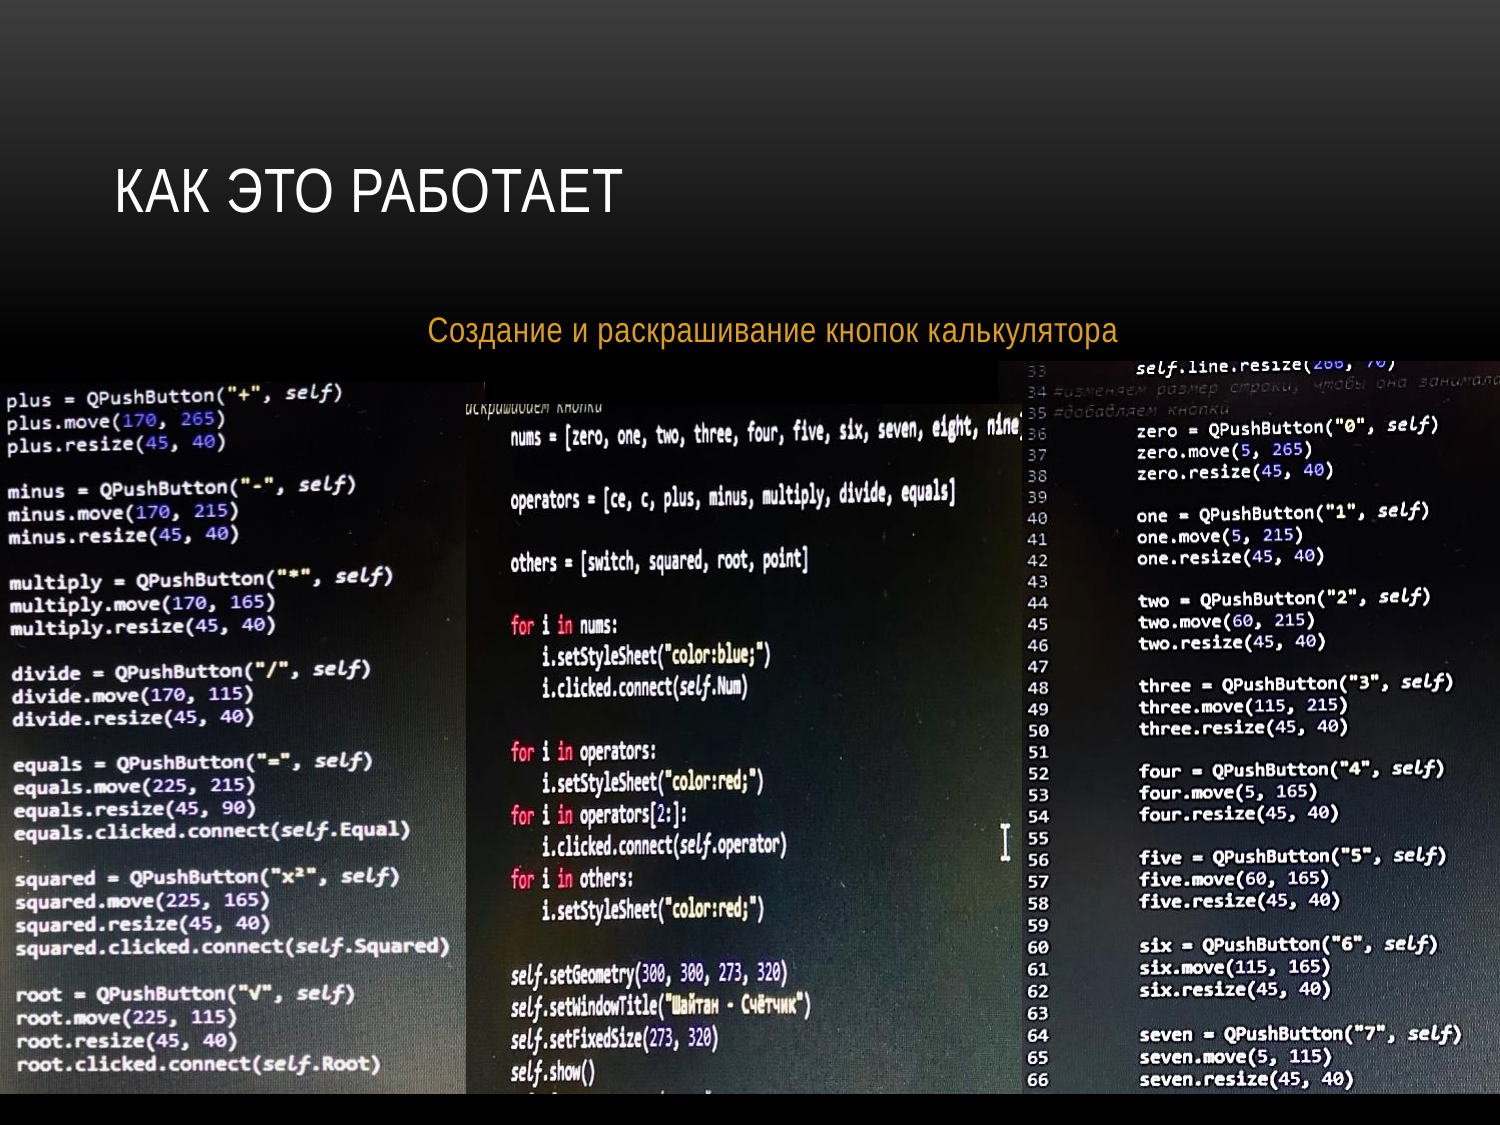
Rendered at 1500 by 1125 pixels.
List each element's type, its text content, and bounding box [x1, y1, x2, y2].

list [997, 361, 1500, 1095]
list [0, 382, 485, 1095]
picture [0, 0, 1500, 1125]
list Создание и раскрашивание кнопок калькулятора [99, 262, 1447, 357]
title Как это работает [99, 45, 1400, 233]
